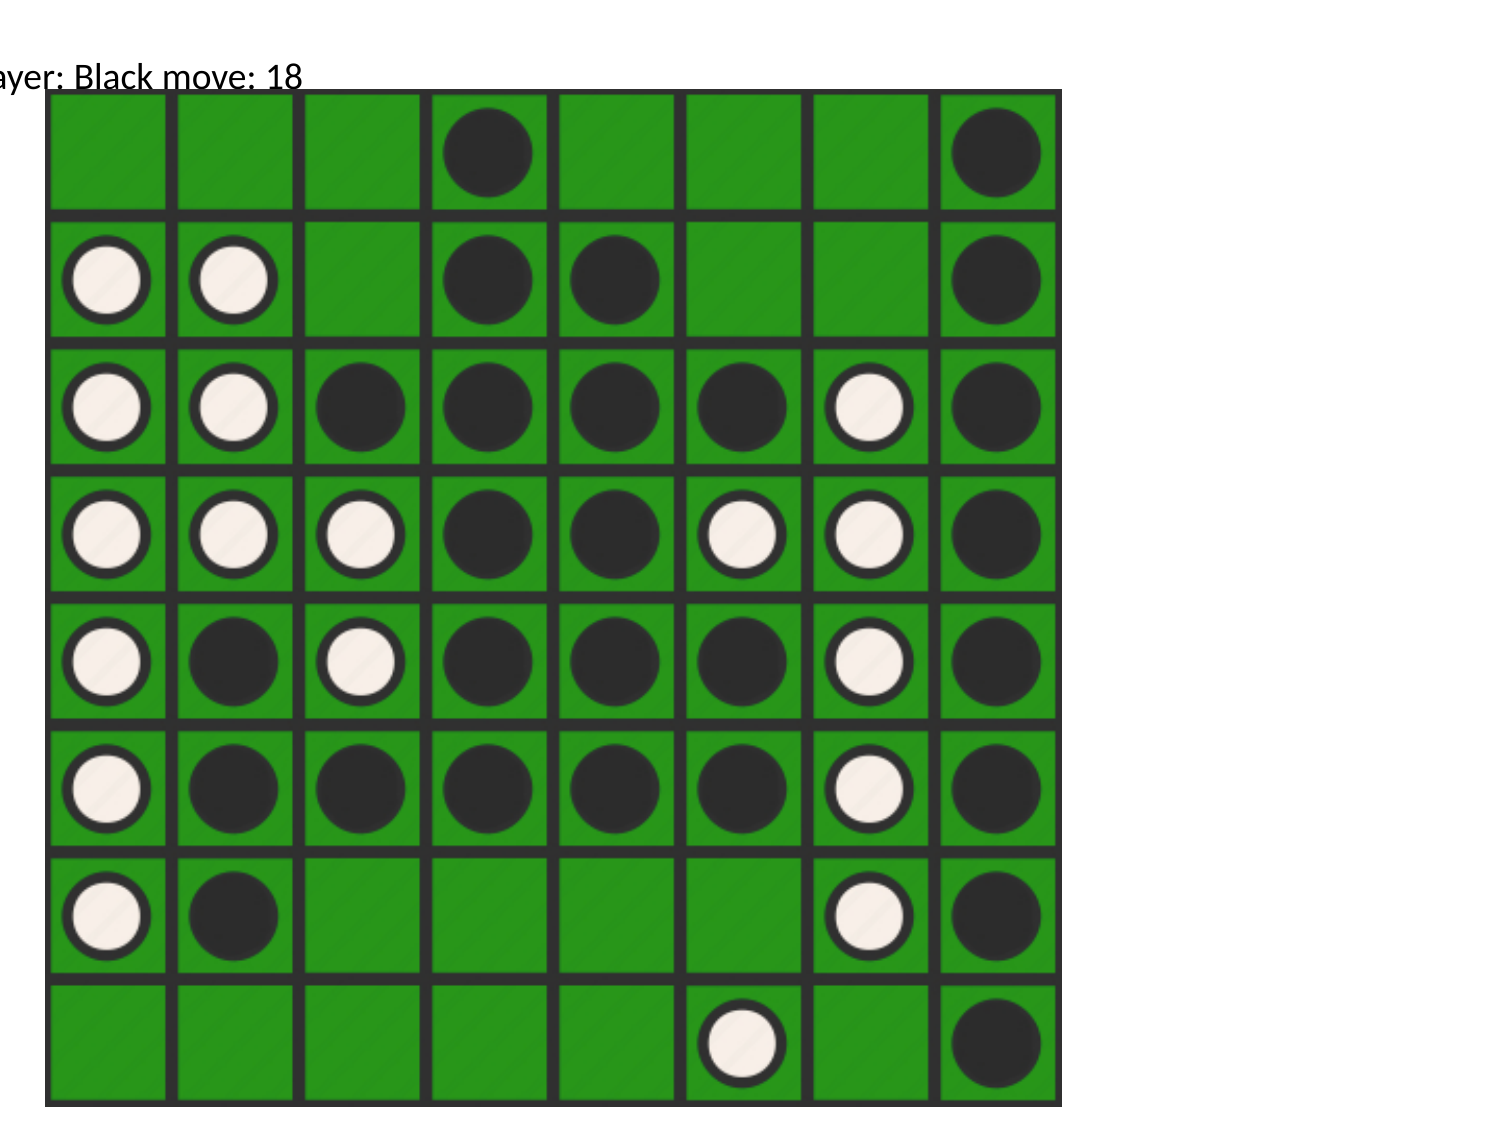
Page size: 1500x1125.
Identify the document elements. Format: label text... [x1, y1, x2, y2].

picture [44, 89, 1062, 1107]
text_box turn: 41 player: Black move: 18 [0, 44, 319, 105]
